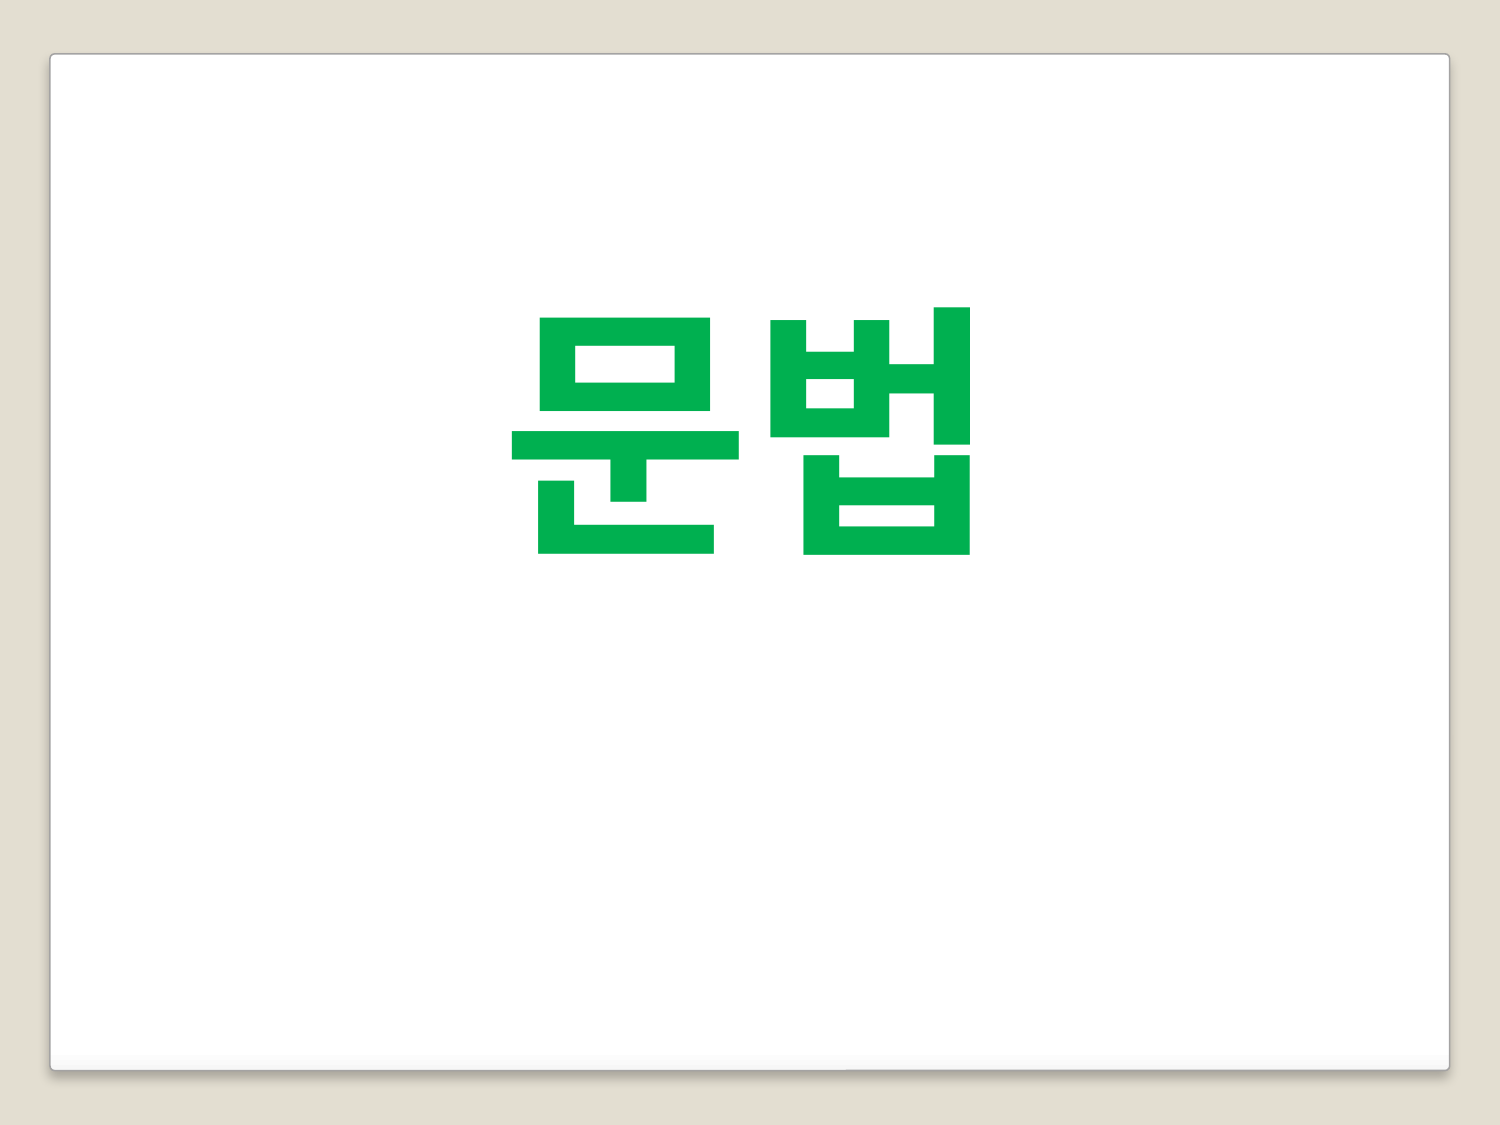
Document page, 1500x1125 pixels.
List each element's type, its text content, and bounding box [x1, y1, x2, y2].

text_box 문법 [0, 256, 1500, 850]
